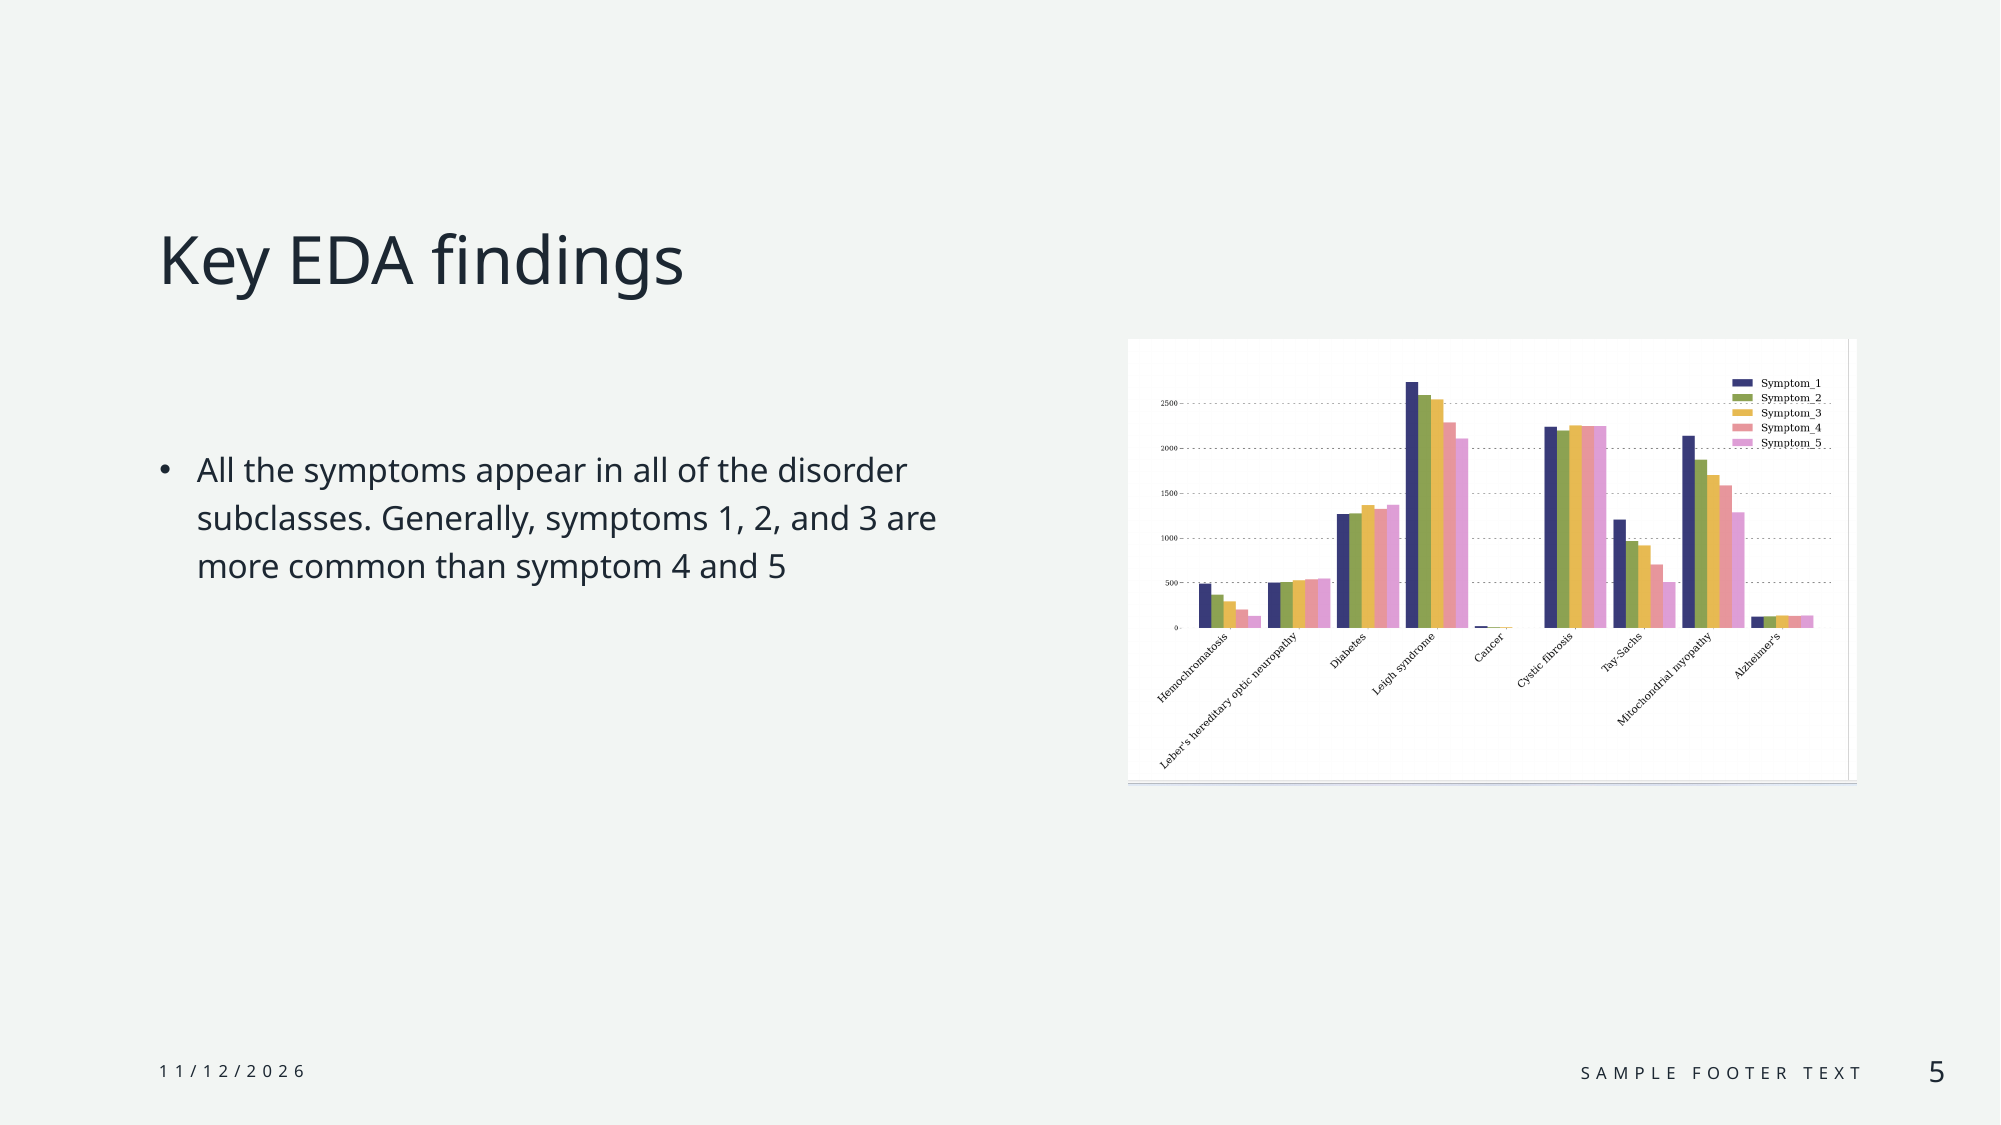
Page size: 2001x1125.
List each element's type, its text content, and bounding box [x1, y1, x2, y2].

slide_number 5 [1875, 1042, 1961, 1103]
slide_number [143, 1042, 594, 1103]
picture [1128, 339, 1857, 786]
title Key EDA findings [143, 116, 1000, 385]
footer Sample Footer Text [1170, 1042, 1875, 1103]
list All the symptoms appear in all of the disorder subclasses. Generally, symptoms 1, 2, and 3 are more common than symptom 4 and 5 [144, 434, 997, 992]
